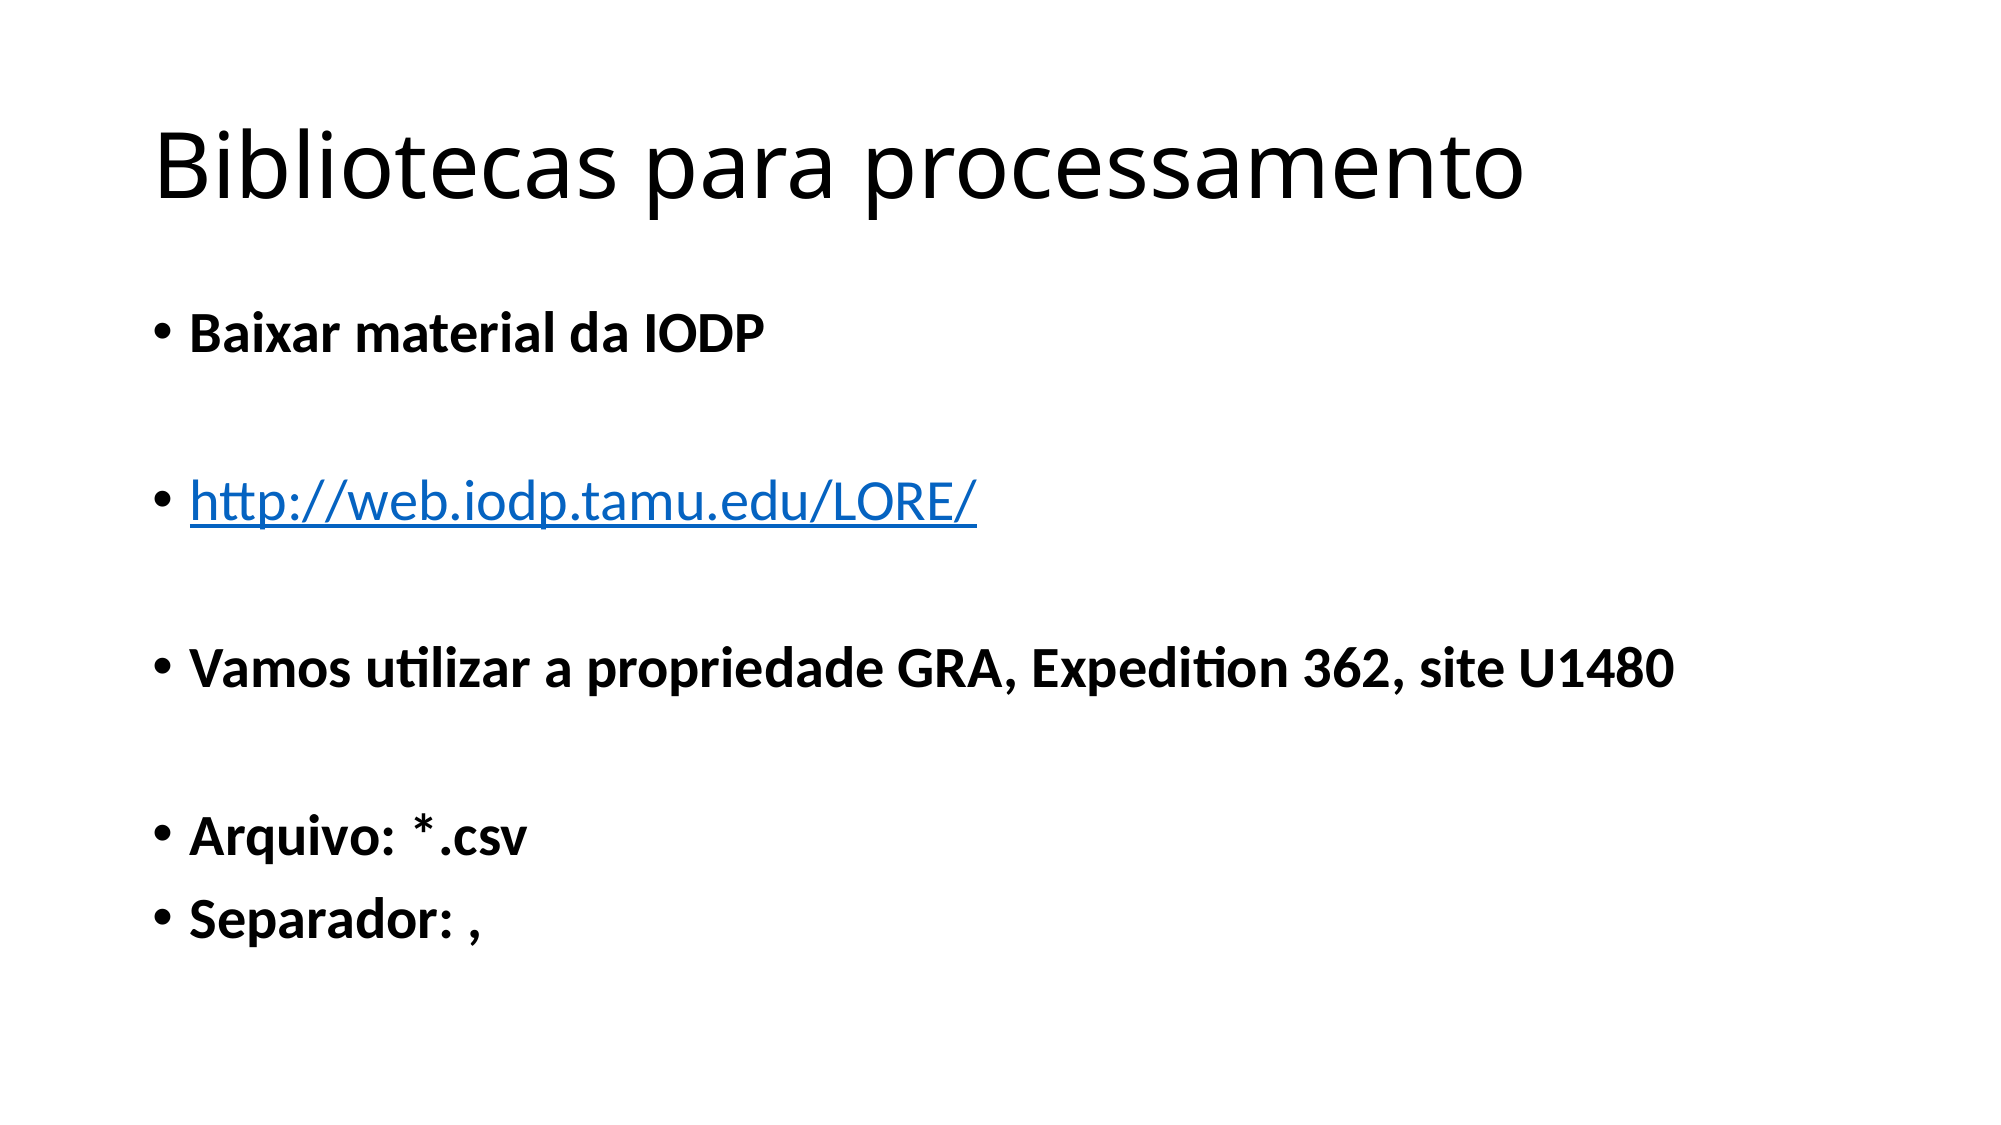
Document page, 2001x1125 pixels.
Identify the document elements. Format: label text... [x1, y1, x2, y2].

title Bibliotecas para processamento [137, 59, 1896, 278]
list Baixar material da IODP http://web.iodp.tamu.edu/LORE/ Vamos utilizar a propriedade GRA, Expedition 362, site U1480 Arquivo: *.csv Separador: , [137, 295, 1863, 1125]
